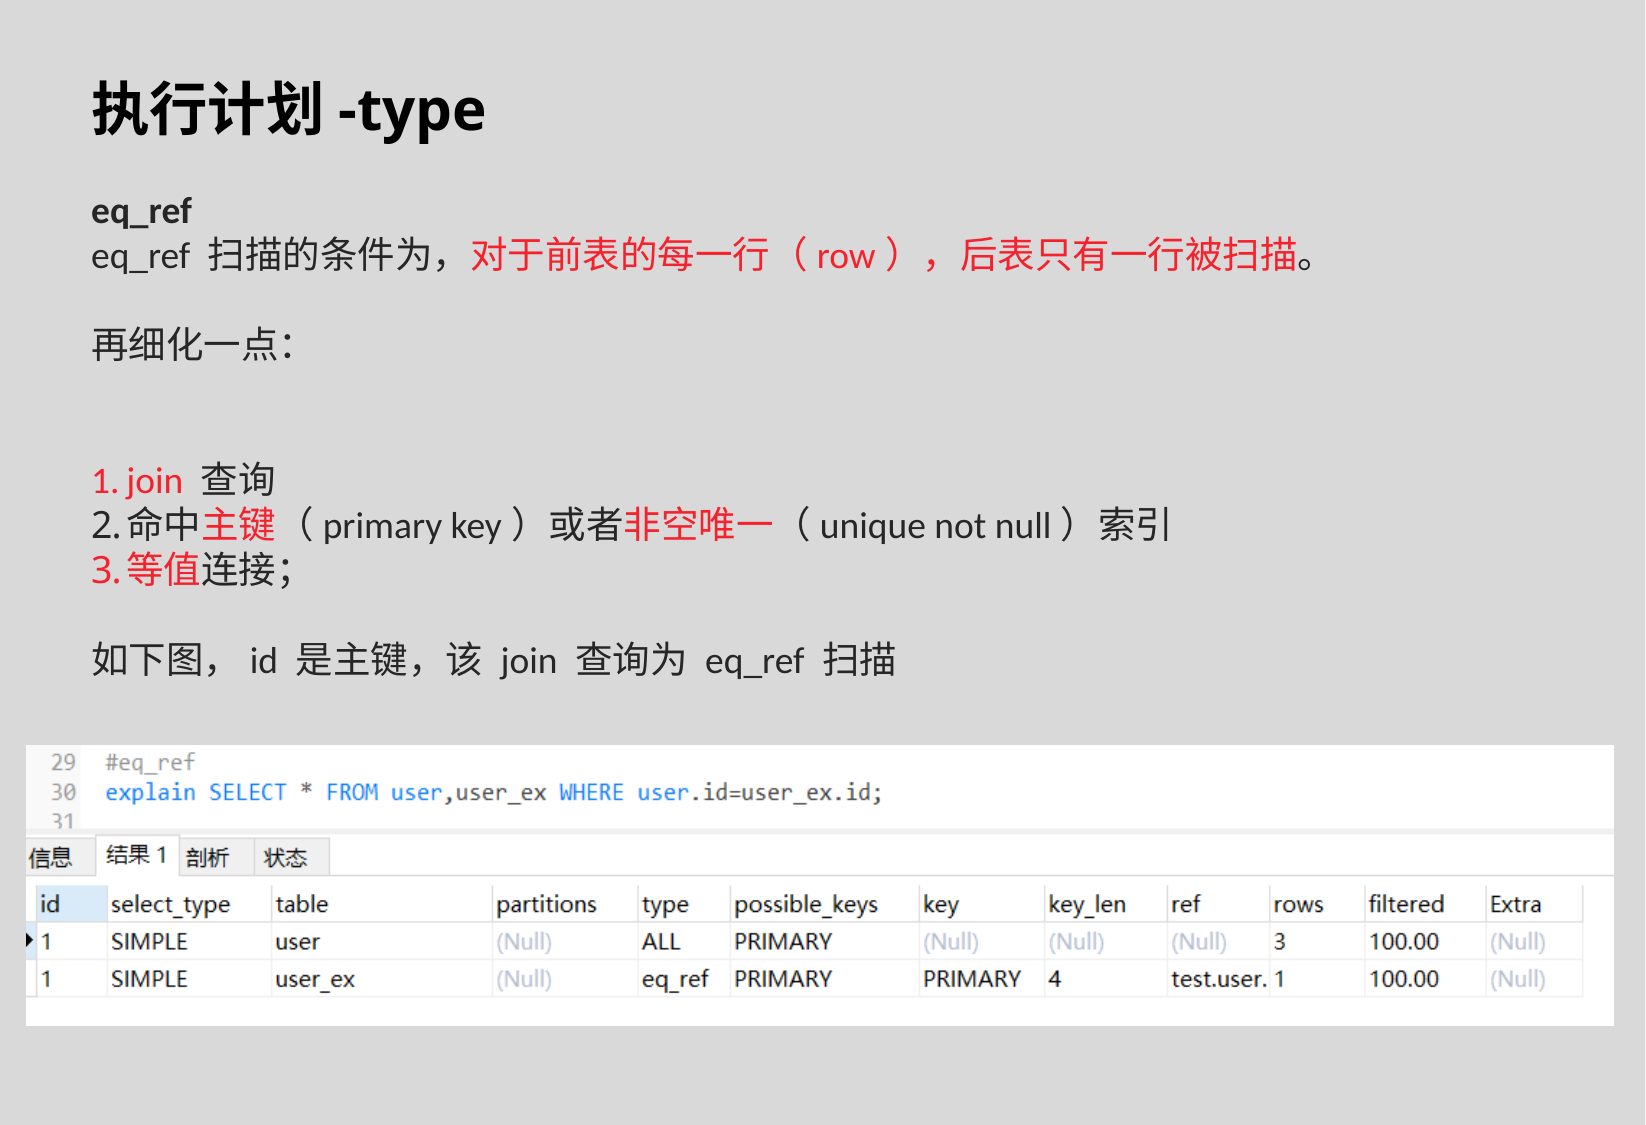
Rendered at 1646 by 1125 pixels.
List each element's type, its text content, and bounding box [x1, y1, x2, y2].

picture [25, 745, 1615, 1026]
text_box eq_ref eq_ref 扫描的条件为，对于前表的每一行（row），后表只有一行被扫描。 再细化一点： join 查询 命中主键（primary key）或者非空唯一（unique not null）索引 等值连接； 如下图，id 是主键，该 join 查询为 eq_ref 扫描 [76, 179, 1513, 734]
text_box 执行计划-type [76, 65, 907, 150]
